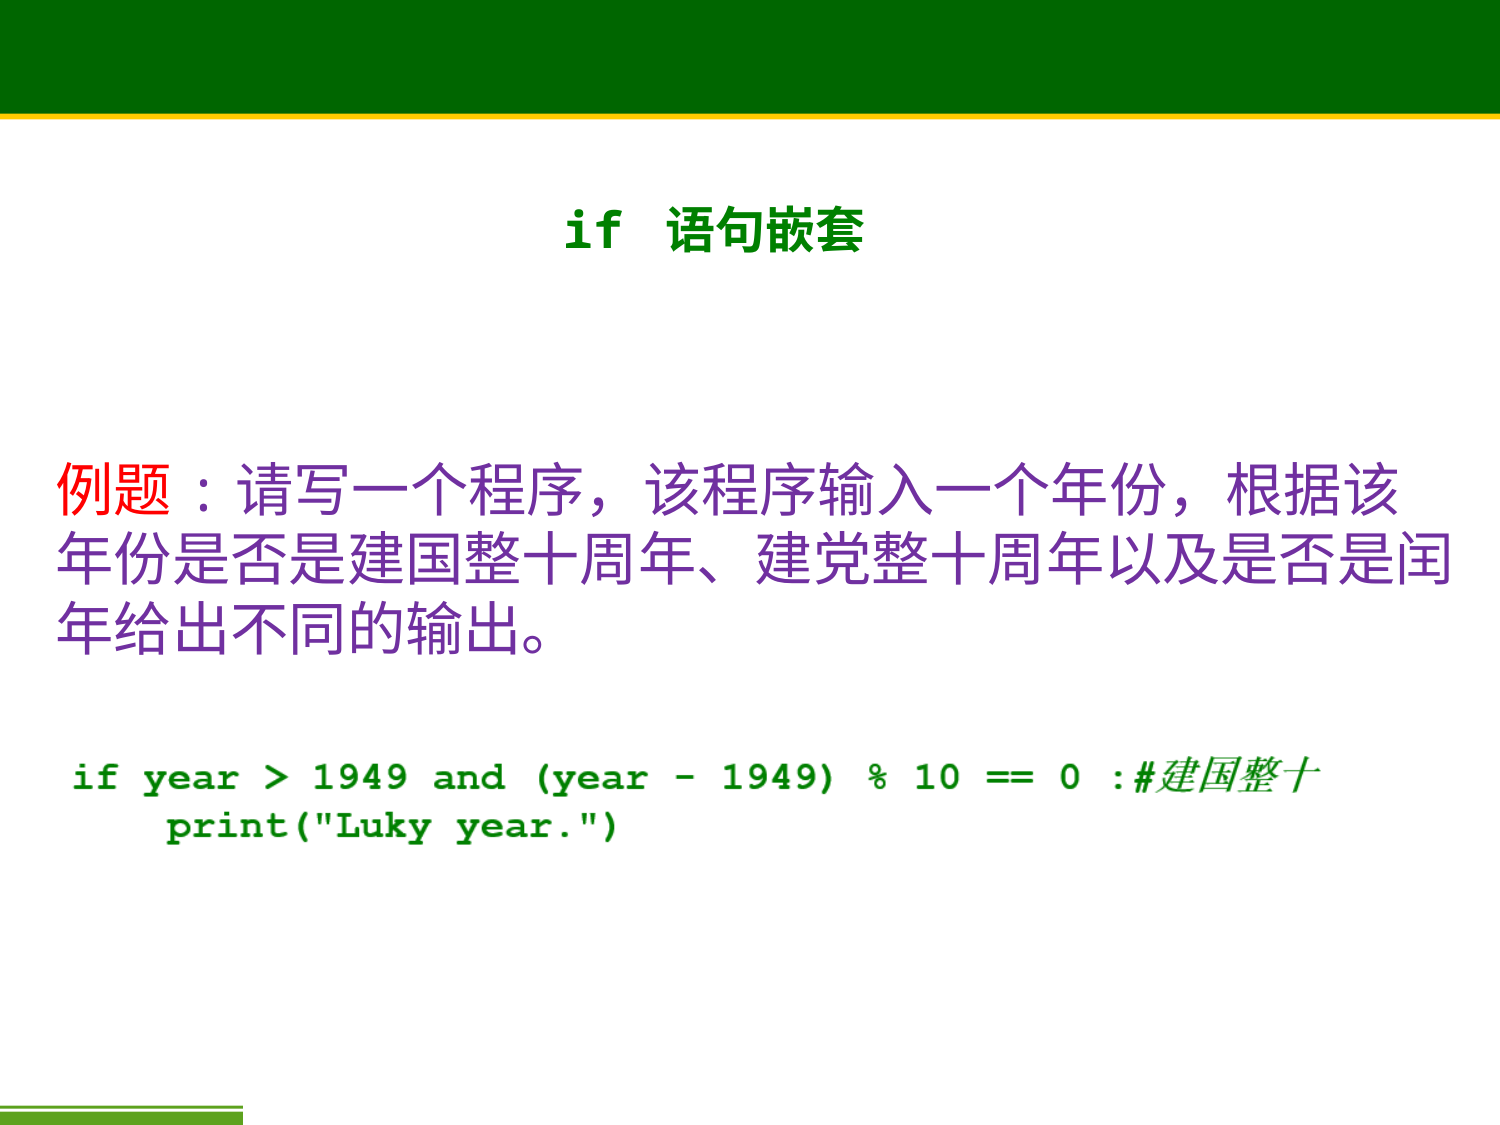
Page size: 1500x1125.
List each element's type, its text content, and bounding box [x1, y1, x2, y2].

text_box 例题:请写一个程序，该程序输入一个年份，根据该年份是否是建国整十周年、建党整十周年以及是否是闰年给出不同的输出。 [41, 243, 1471, 693]
picture [0, 1091, 243, 1125]
title if 语句嵌套 [29, 184, 1401, 274]
picture [43, 755, 1337, 846]
